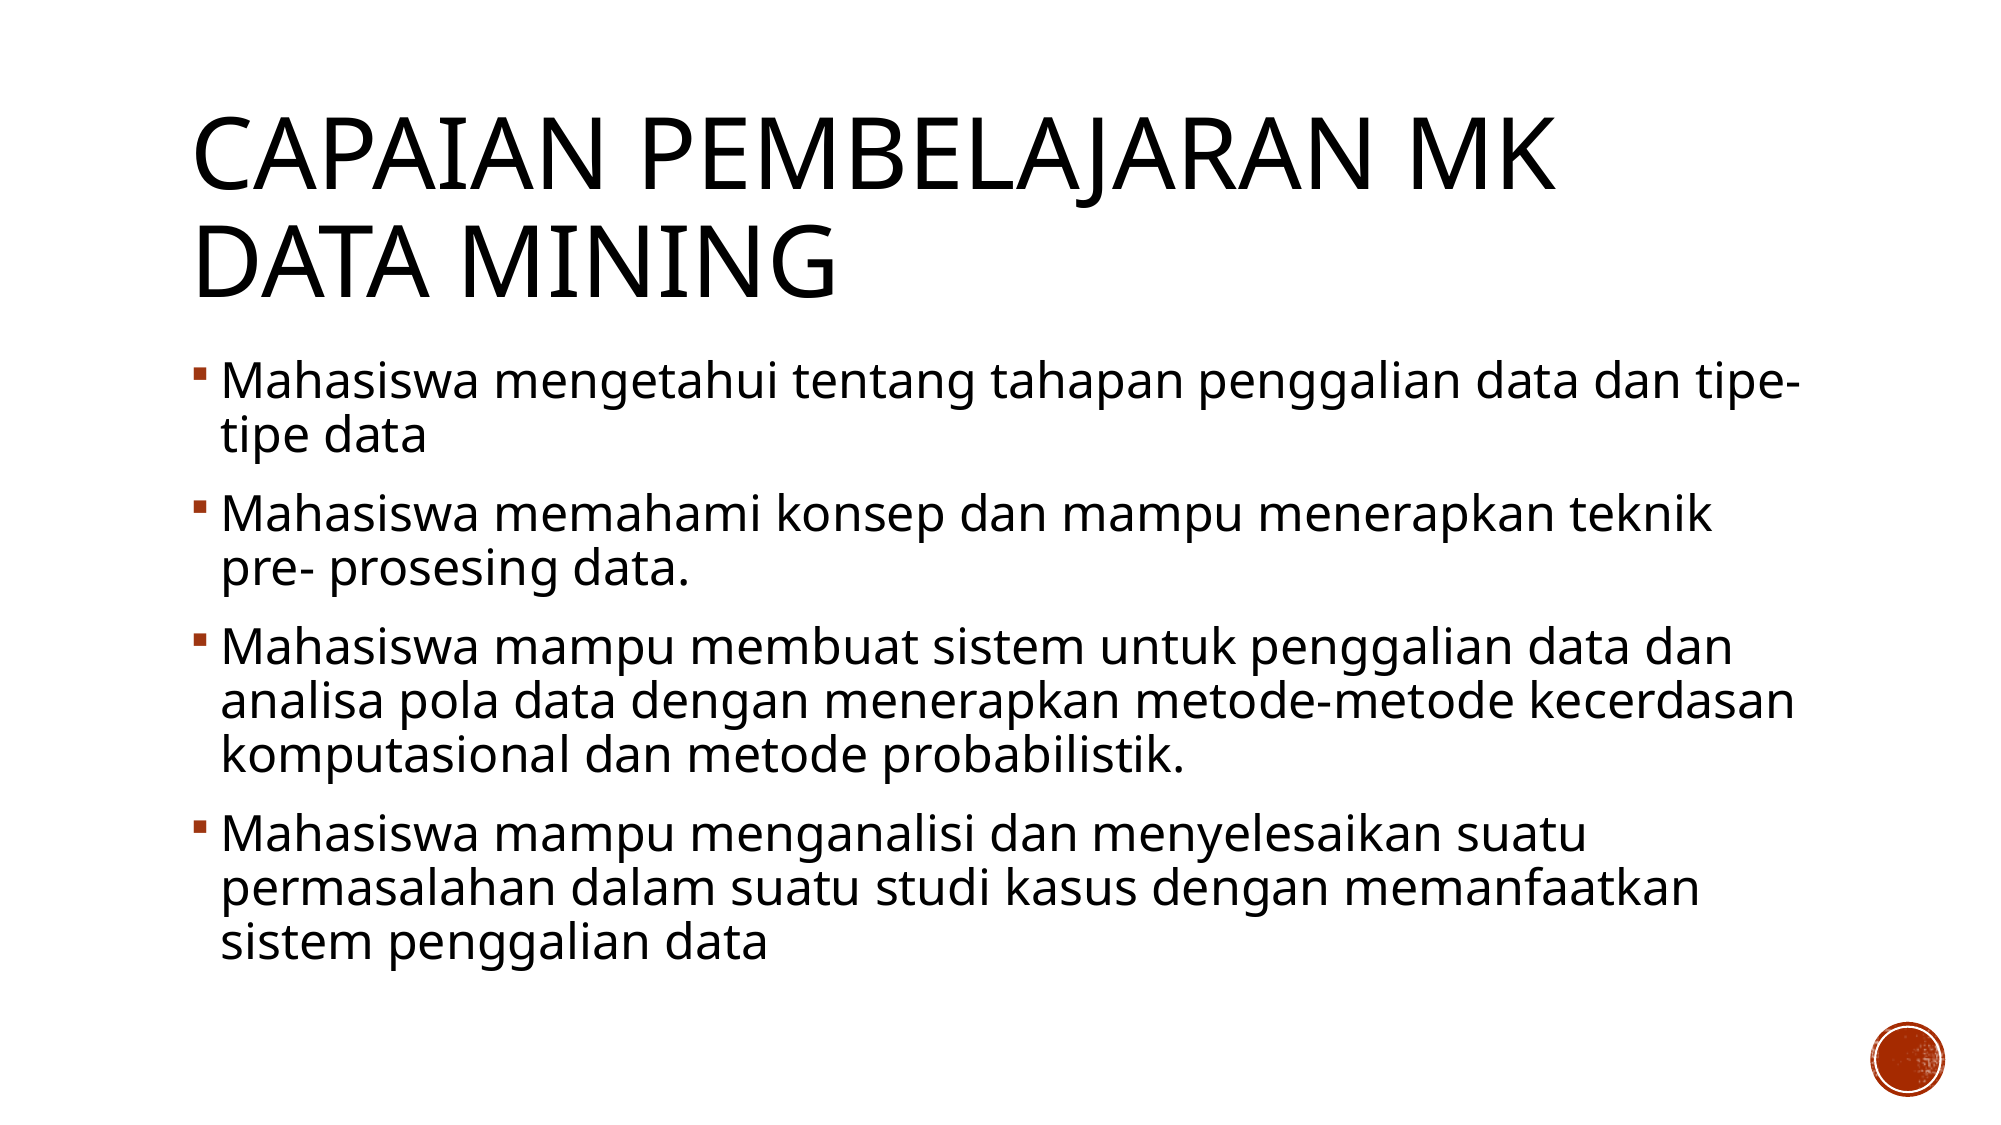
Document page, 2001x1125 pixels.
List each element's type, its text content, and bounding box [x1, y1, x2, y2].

title Capaian Pembelajaran MK DATA MINING [175, 79, 1826, 344]
list Mahasiswa mengetahui tentang tahapan penggalian data dan tipe-tipe data Mahasiswa memahami konsep dan mampu menerapkan teknik pre- prosesing data. Mahasiswa mampu membuat sistem untuk penggalian data dan analisa pola data dengan menerapkan metode-metode kecerdasan komputasional dan metode probabilistik. Mahasiswa mampu menganalisi dan menyelesaikan suatu permasalahan dalam suatu studi kasus dengan memanfaatkan sistem penggalian data [175, 348, 1826, 1013]
